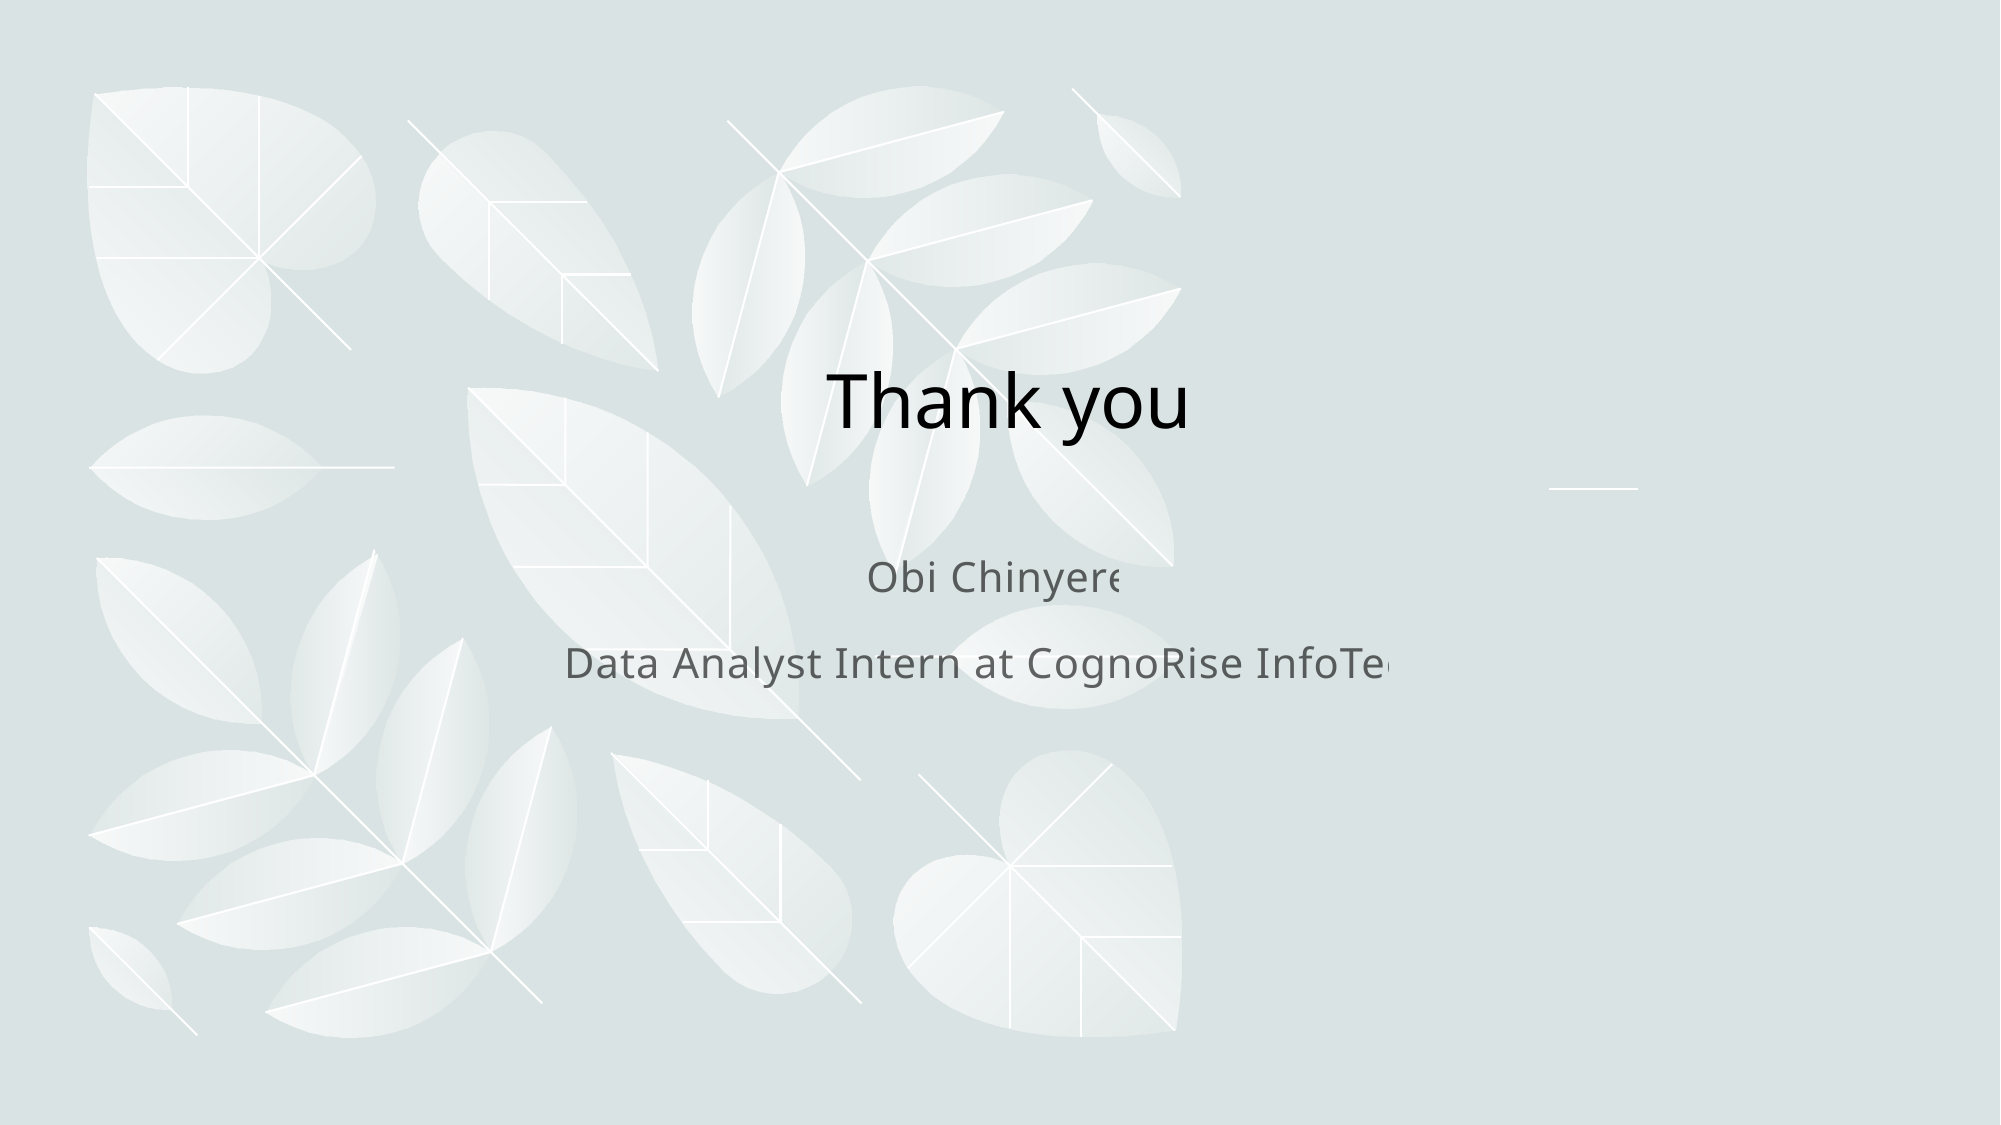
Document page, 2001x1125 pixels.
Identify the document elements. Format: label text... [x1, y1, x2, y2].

title Thank you [89, 87, 1930, 451]
list Obi Chinyere Data Analyst Intern at CognoRise InfoTech [68, 528, 1929, 823]
